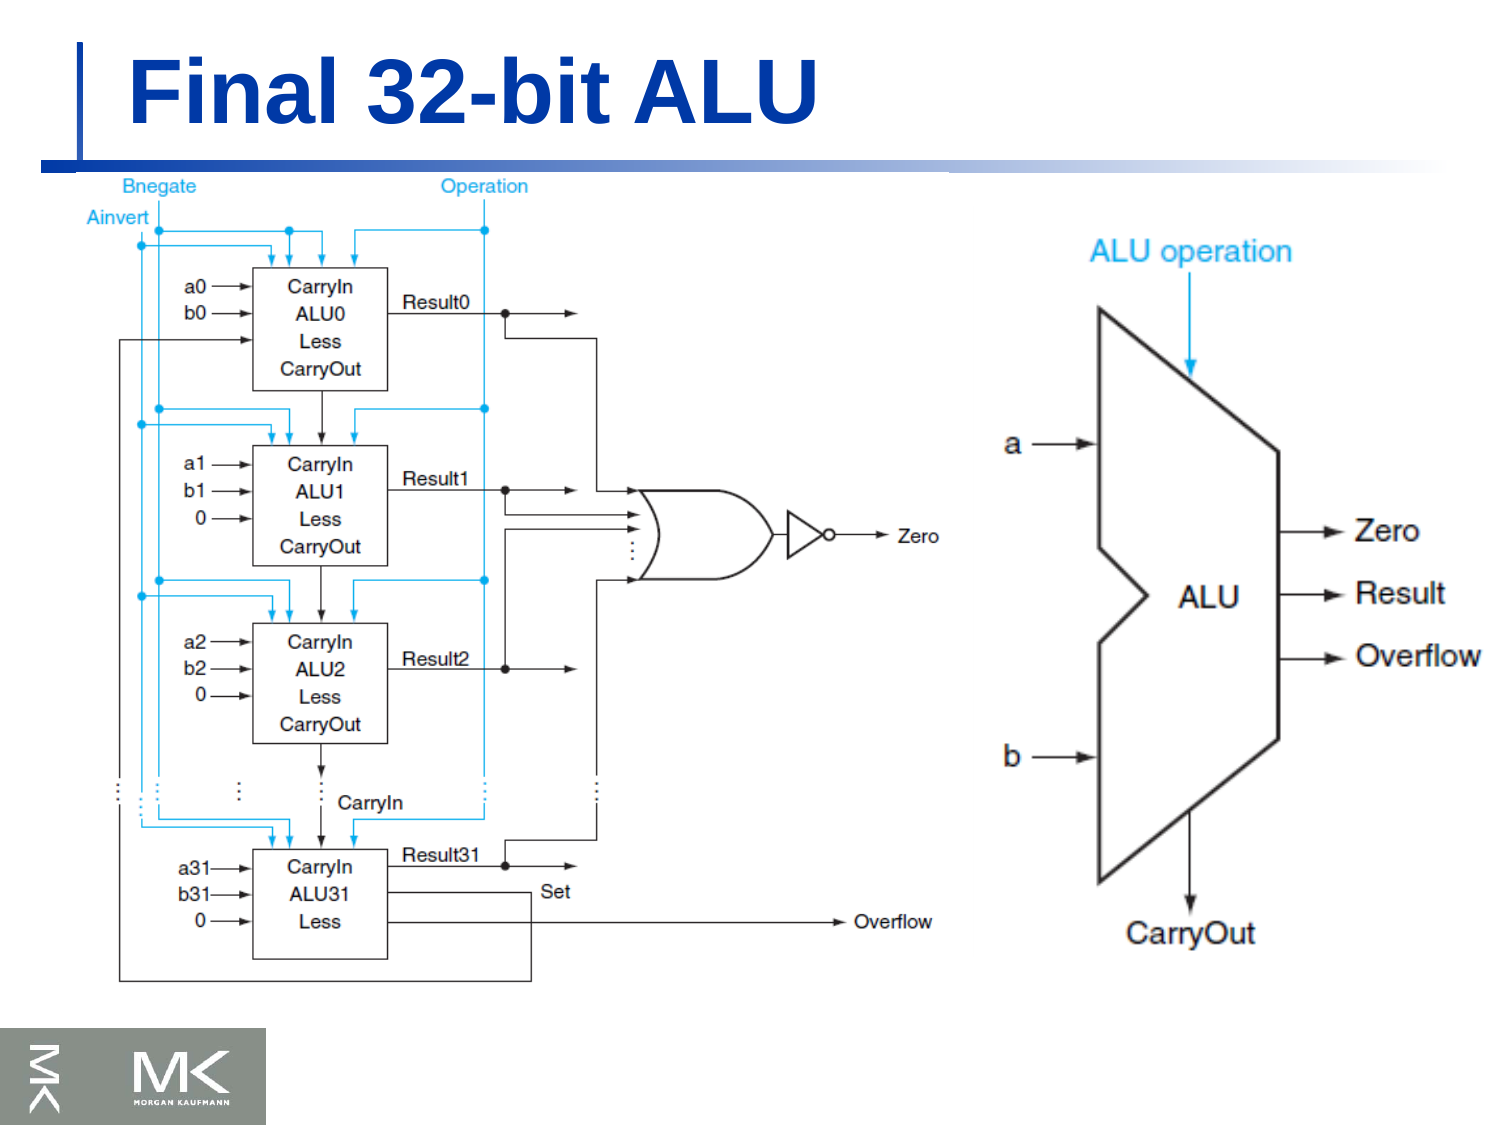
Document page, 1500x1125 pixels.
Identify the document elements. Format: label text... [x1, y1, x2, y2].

picture [0, 1028, 266, 1125]
title Final 32-bit ALU [112, 23, 1468, 149]
picture [972, 206, 1500, 957]
picture [76, 172, 949, 991]
